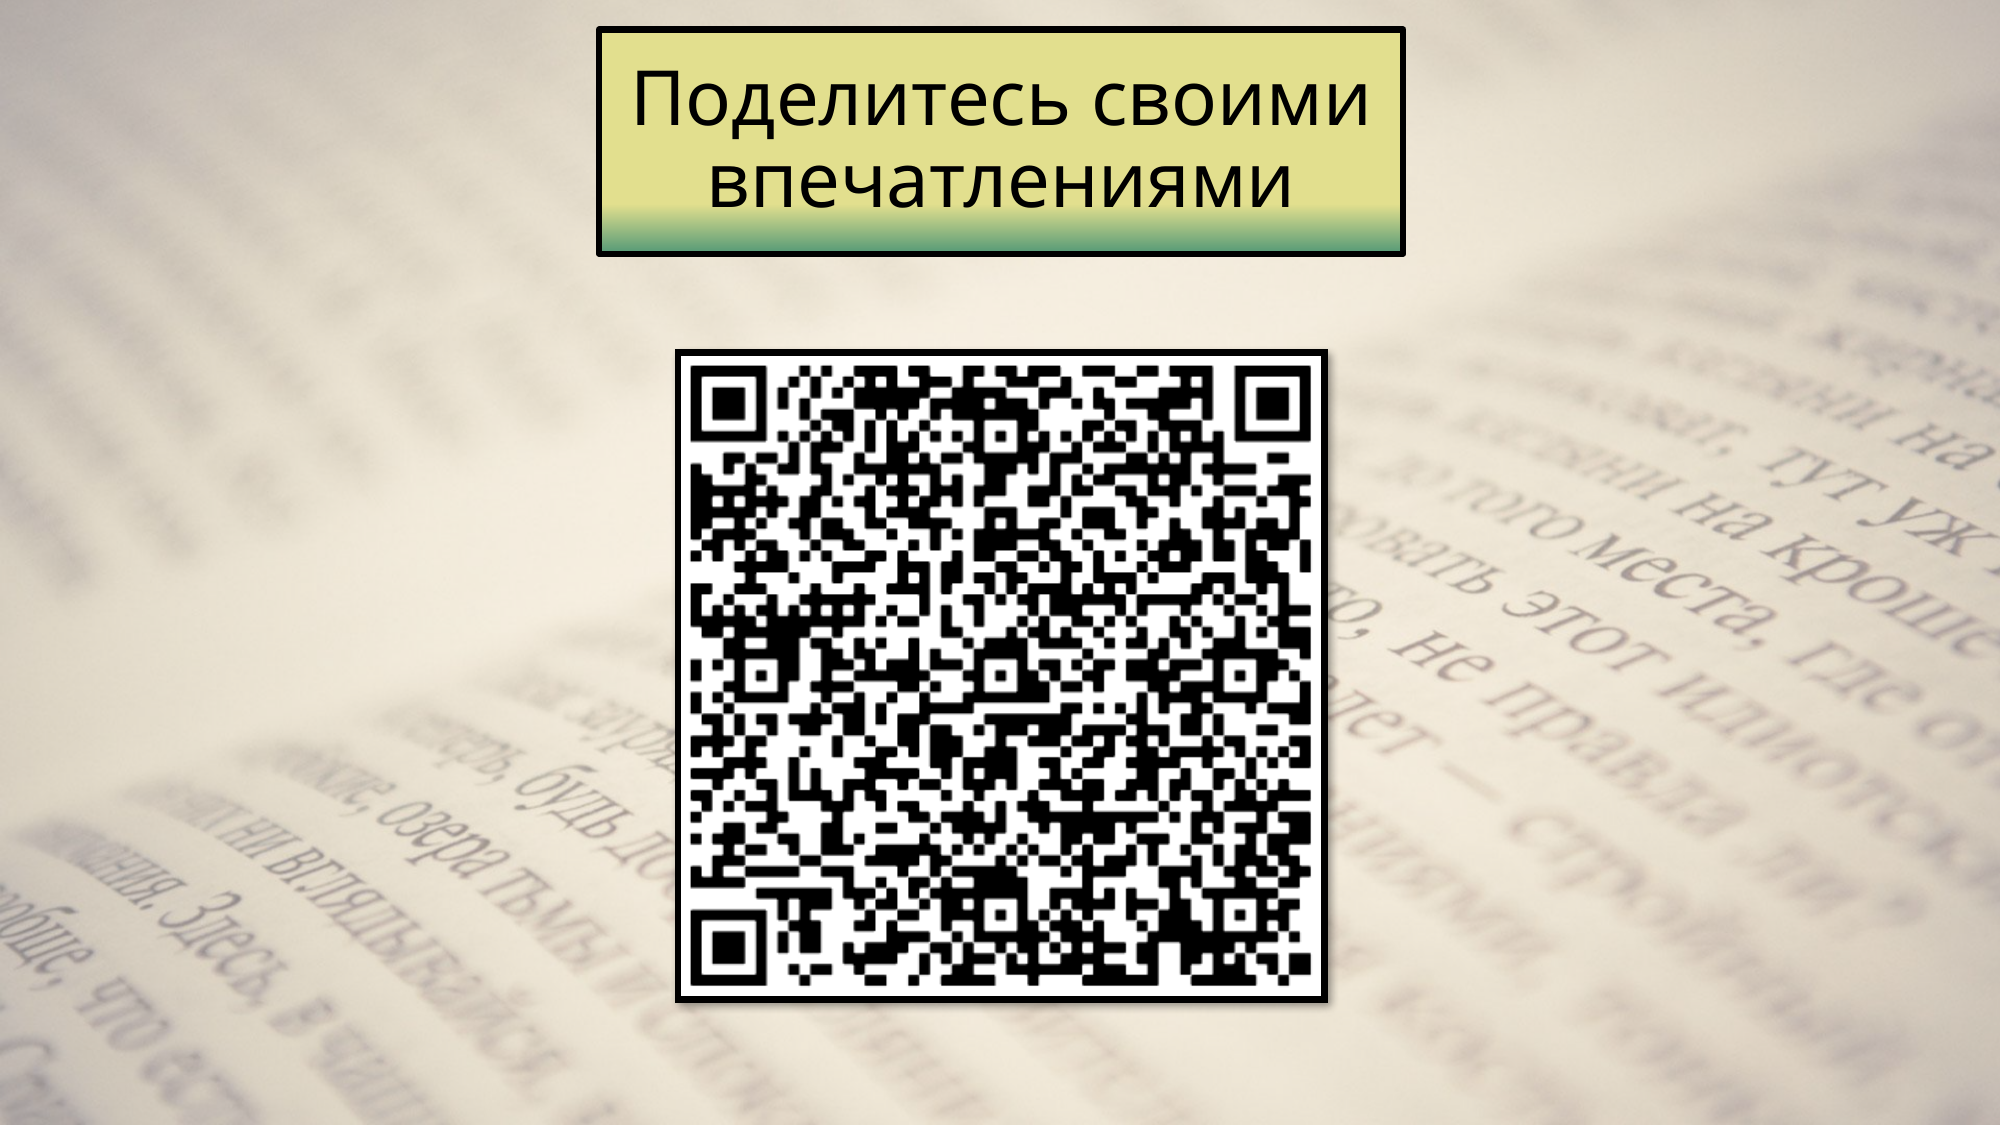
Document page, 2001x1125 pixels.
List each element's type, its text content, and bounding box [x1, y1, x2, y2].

text_box Поделитесь своими впечатлениями [598, 29, 1404, 254]
picture [680, 355, 1322, 997]
